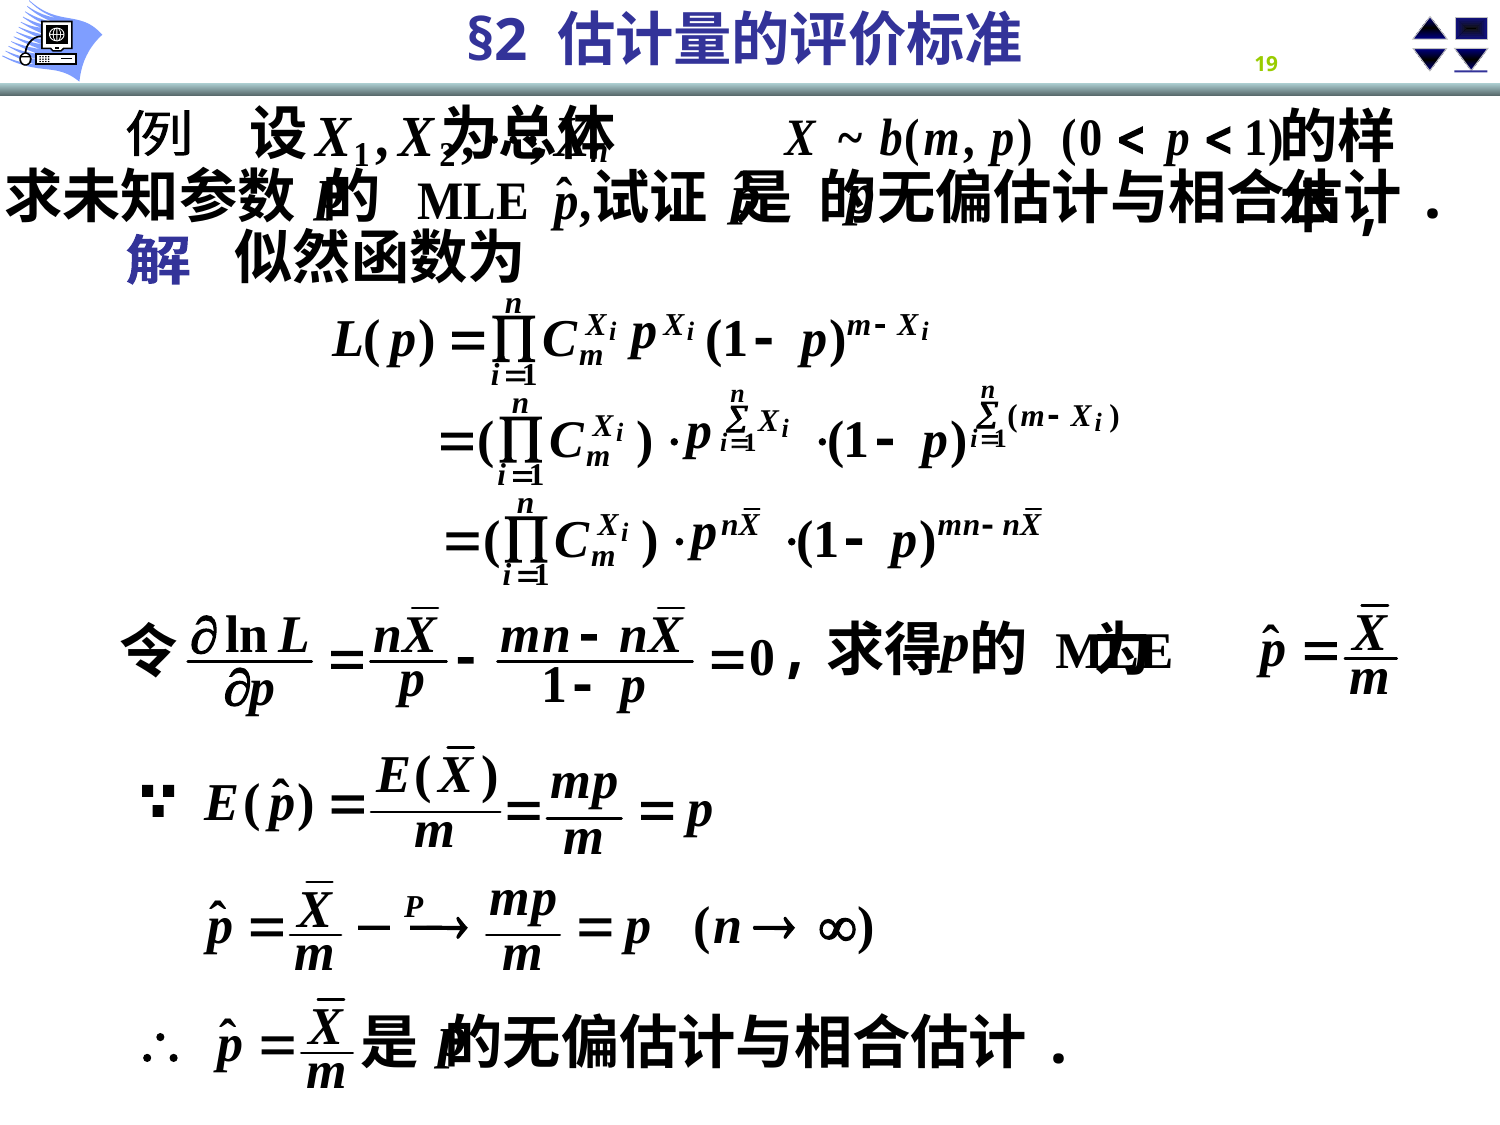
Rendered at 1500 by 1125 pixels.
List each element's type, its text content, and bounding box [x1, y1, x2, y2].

text_box 令 [104, 607, 172, 692]
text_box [426, 351, 1129, 507]
text_box 似然函数为 [219, 252, 592, 298]
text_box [137, 734, 509, 870]
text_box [492, 741, 720, 856]
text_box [1243, 591, 1409, 717]
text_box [320, 271, 940, 406]
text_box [136, 986, 1138, 1111]
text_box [0, 151, 1500, 243]
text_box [762, 604, 1238, 691]
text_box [235, 88, 1500, 150]
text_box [177, 590, 781, 731]
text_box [190, 857, 881, 984]
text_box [431, 471, 1056, 602]
